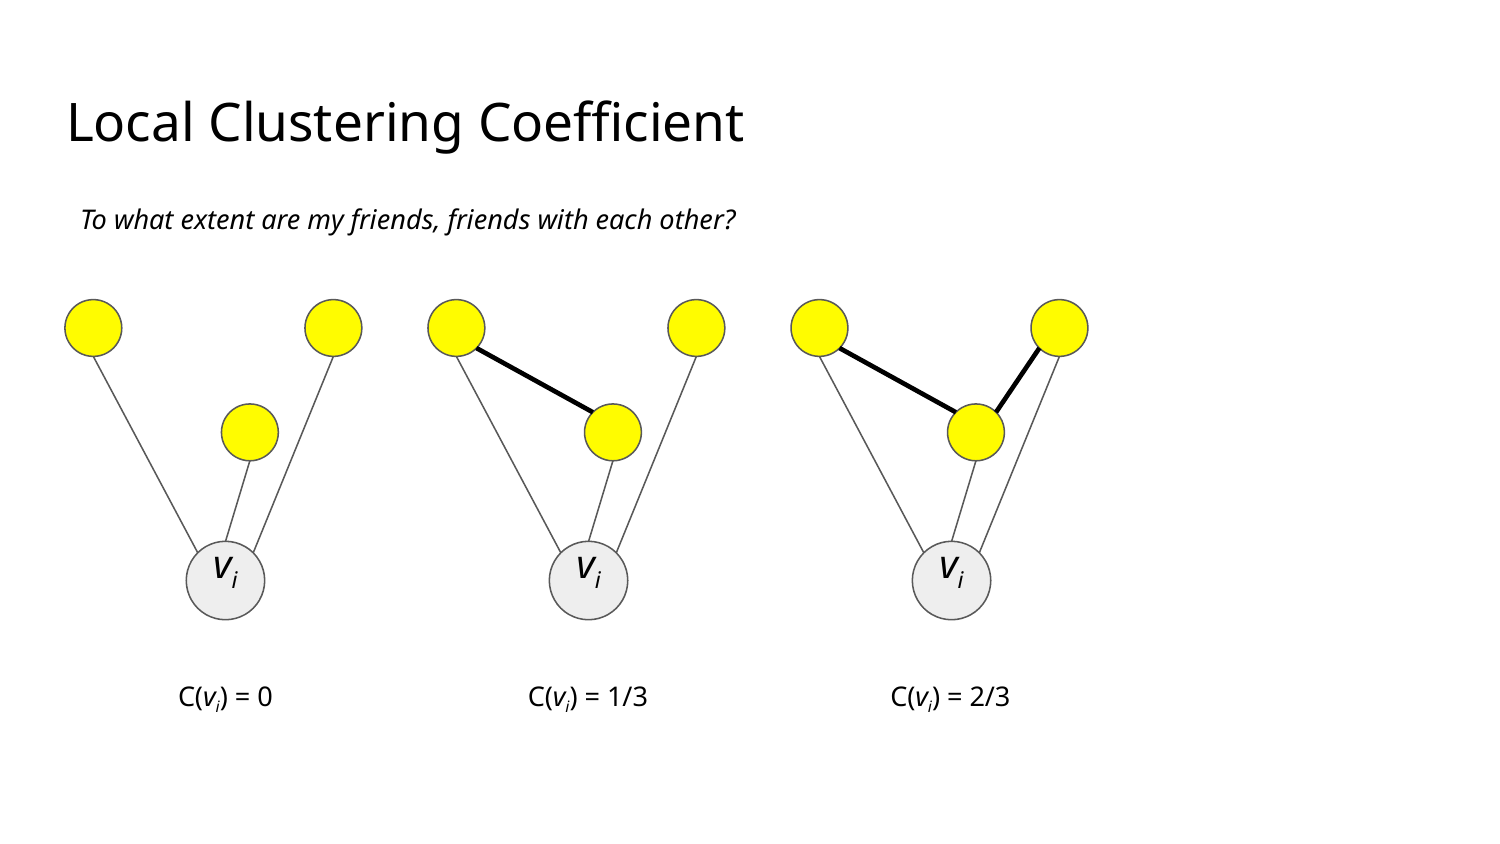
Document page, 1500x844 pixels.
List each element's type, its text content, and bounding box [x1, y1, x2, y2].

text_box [476, 347, 594, 413]
text_box [947, 404, 974, 459]
text_box [427, 299, 485, 357]
text_box To what extent are my friends, friends with each other? [64, 182, 1033, 251]
text_box [1031, 299, 1088, 357]
text_box [304, 299, 362, 357]
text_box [839, 347, 957, 413]
text_box vi [549, 541, 628, 620]
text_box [588, 460, 614, 542]
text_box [616, 356, 697, 554]
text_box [951, 460, 977, 542]
text_box [667, 299, 725, 357]
text_box [64, 299, 122, 357]
text_box vi [912, 541, 991, 620]
text_box [584, 404, 610, 459]
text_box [819, 356, 925, 554]
text_box [791, 299, 848, 357]
text_box Local Clustering Coefficient [51, 72, 1449, 167]
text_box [979, 356, 1060, 554]
text_box C(vi) = 2/3 [839, 663, 1062, 727]
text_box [456, 356, 561, 554]
text_box C(vi) = 0 [114, 663, 337, 727]
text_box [93, 356, 198, 554]
text_box vi [186, 541, 265, 620]
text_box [253, 356, 334, 554]
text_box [995, 347, 1040, 413]
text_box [225, 460, 251, 542]
text_box C(vi) = 1/3 [477, 663, 699, 727]
text_box [221, 404, 247, 459]
